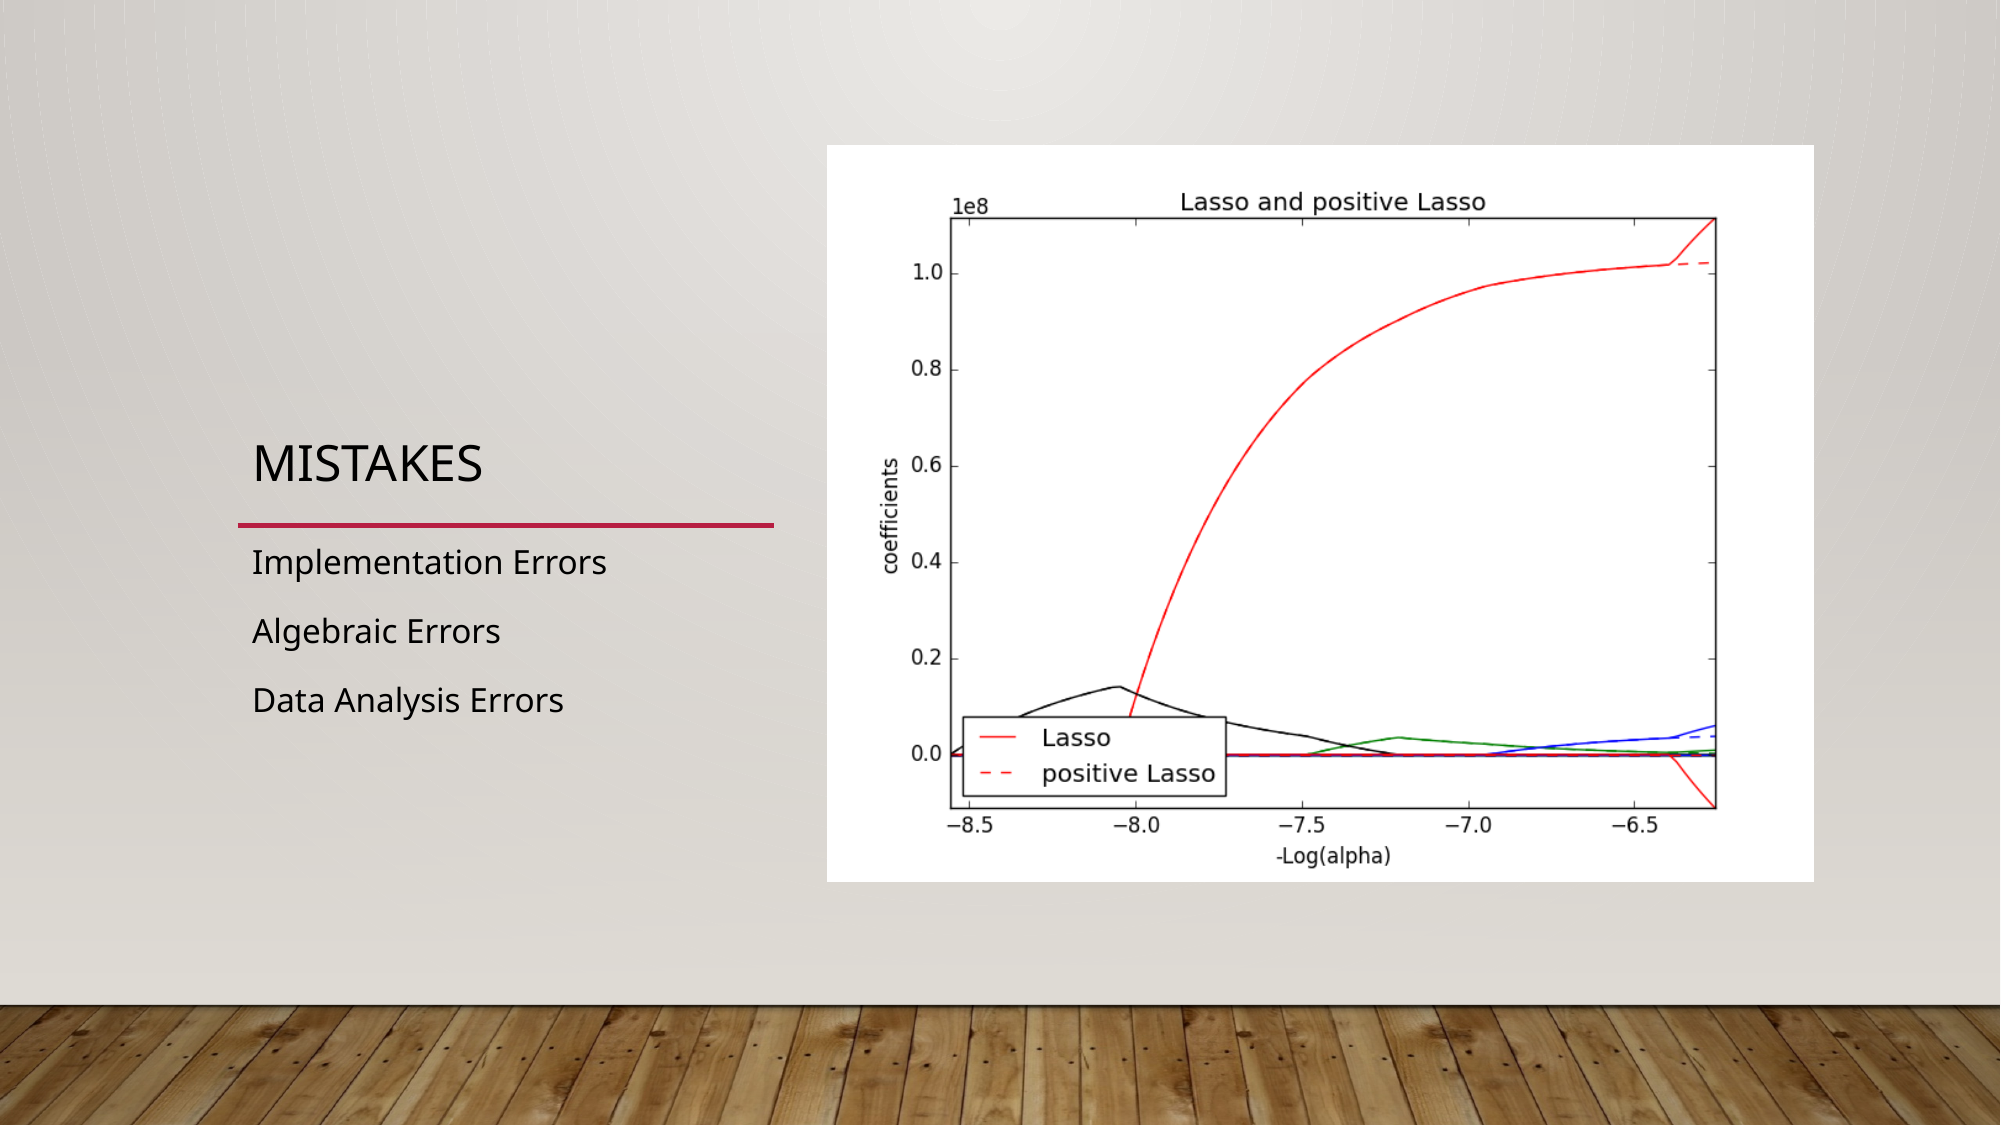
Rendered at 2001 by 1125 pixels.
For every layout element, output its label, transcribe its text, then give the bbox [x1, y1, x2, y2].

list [827, 144, 1814, 882]
title Mistakes [236, 131, 774, 500]
picture [0, 1005, 2000, 1125]
list Implementation Errors Algebraic Errors Data Analysis Errors [236, 525, 775, 895]
